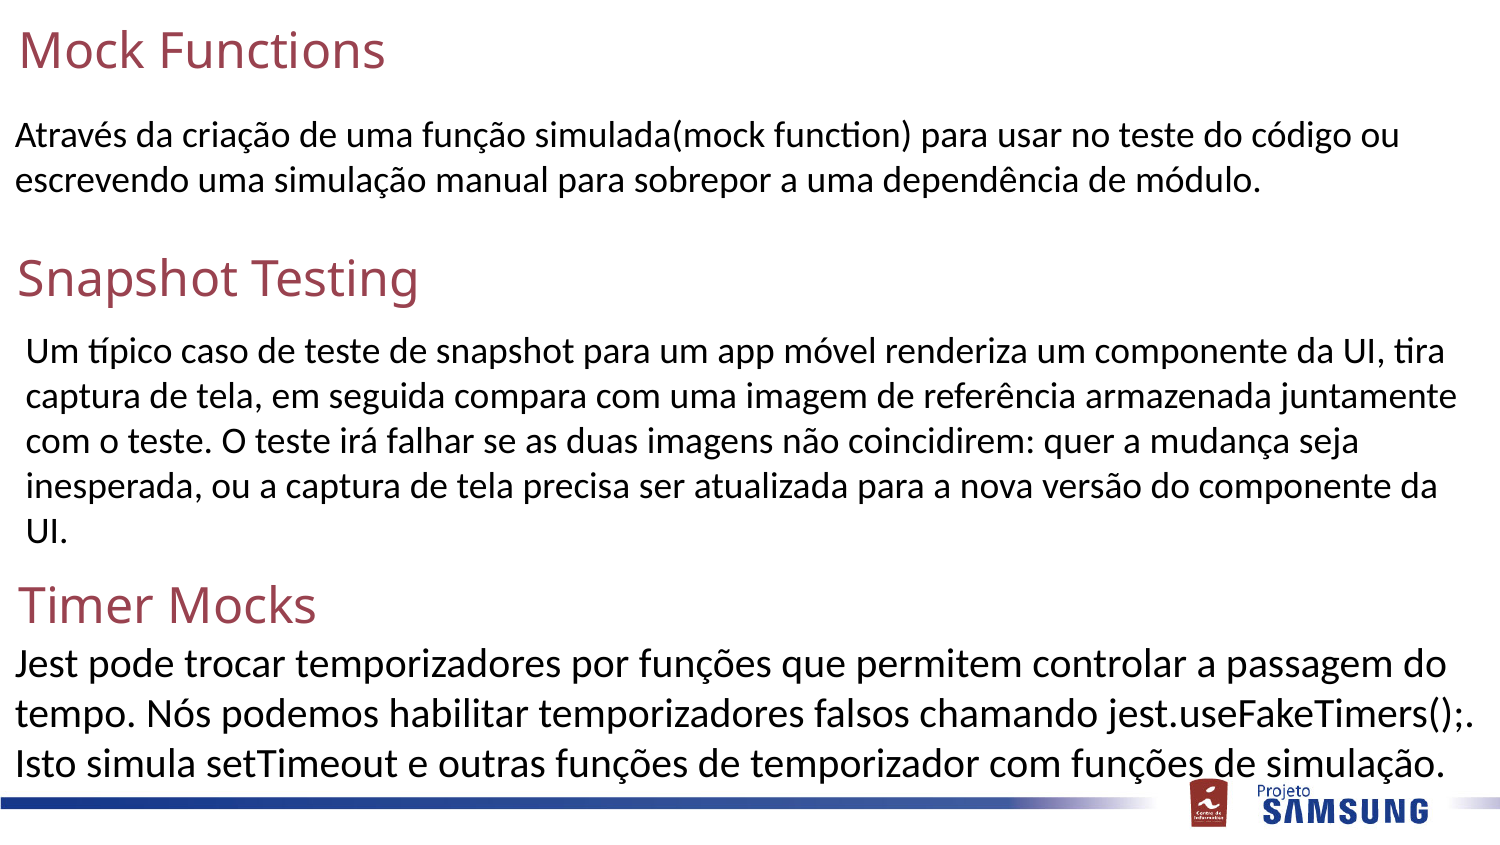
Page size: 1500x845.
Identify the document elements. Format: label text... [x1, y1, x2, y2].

picture [0, 794, 1500, 845]
text_box Mock Functions [4, 11, 402, 87]
text_box Através da criação de uma função simulada(mock function) para usar no teste do código ou escrevendo uma simulação manual para sobrepor a uma dependência de módulo. [0, 102, 1500, 208]
text_box Timer Mocks [3, 566, 333, 628]
text_box Um típico caso de teste de snapshot para um app móvel renderiza um componente da UI, tira captura de tela, em seguida compara com uma imagem de referência armazenada juntamente com o teste. O teste irá falhar se as duas imagens não coincidirem: quer a mudança seja inesperada, ou a captura de tela precisa ser atualizada para a nova versão do componente da UI. [10, 318, 1500, 559]
text_box Jest pode trocar temporizadores por funções que permitem controlar a passagem do tempo. Nós podemos habilitar temporizadores falsos chamando jest.useFakeTimers();. Isto simula setTimeout e outras funções de temporizador com funções de simulação. [0, 628, 1500, 794]
text_box Snapshot Testing [3, 238, 436, 314]
